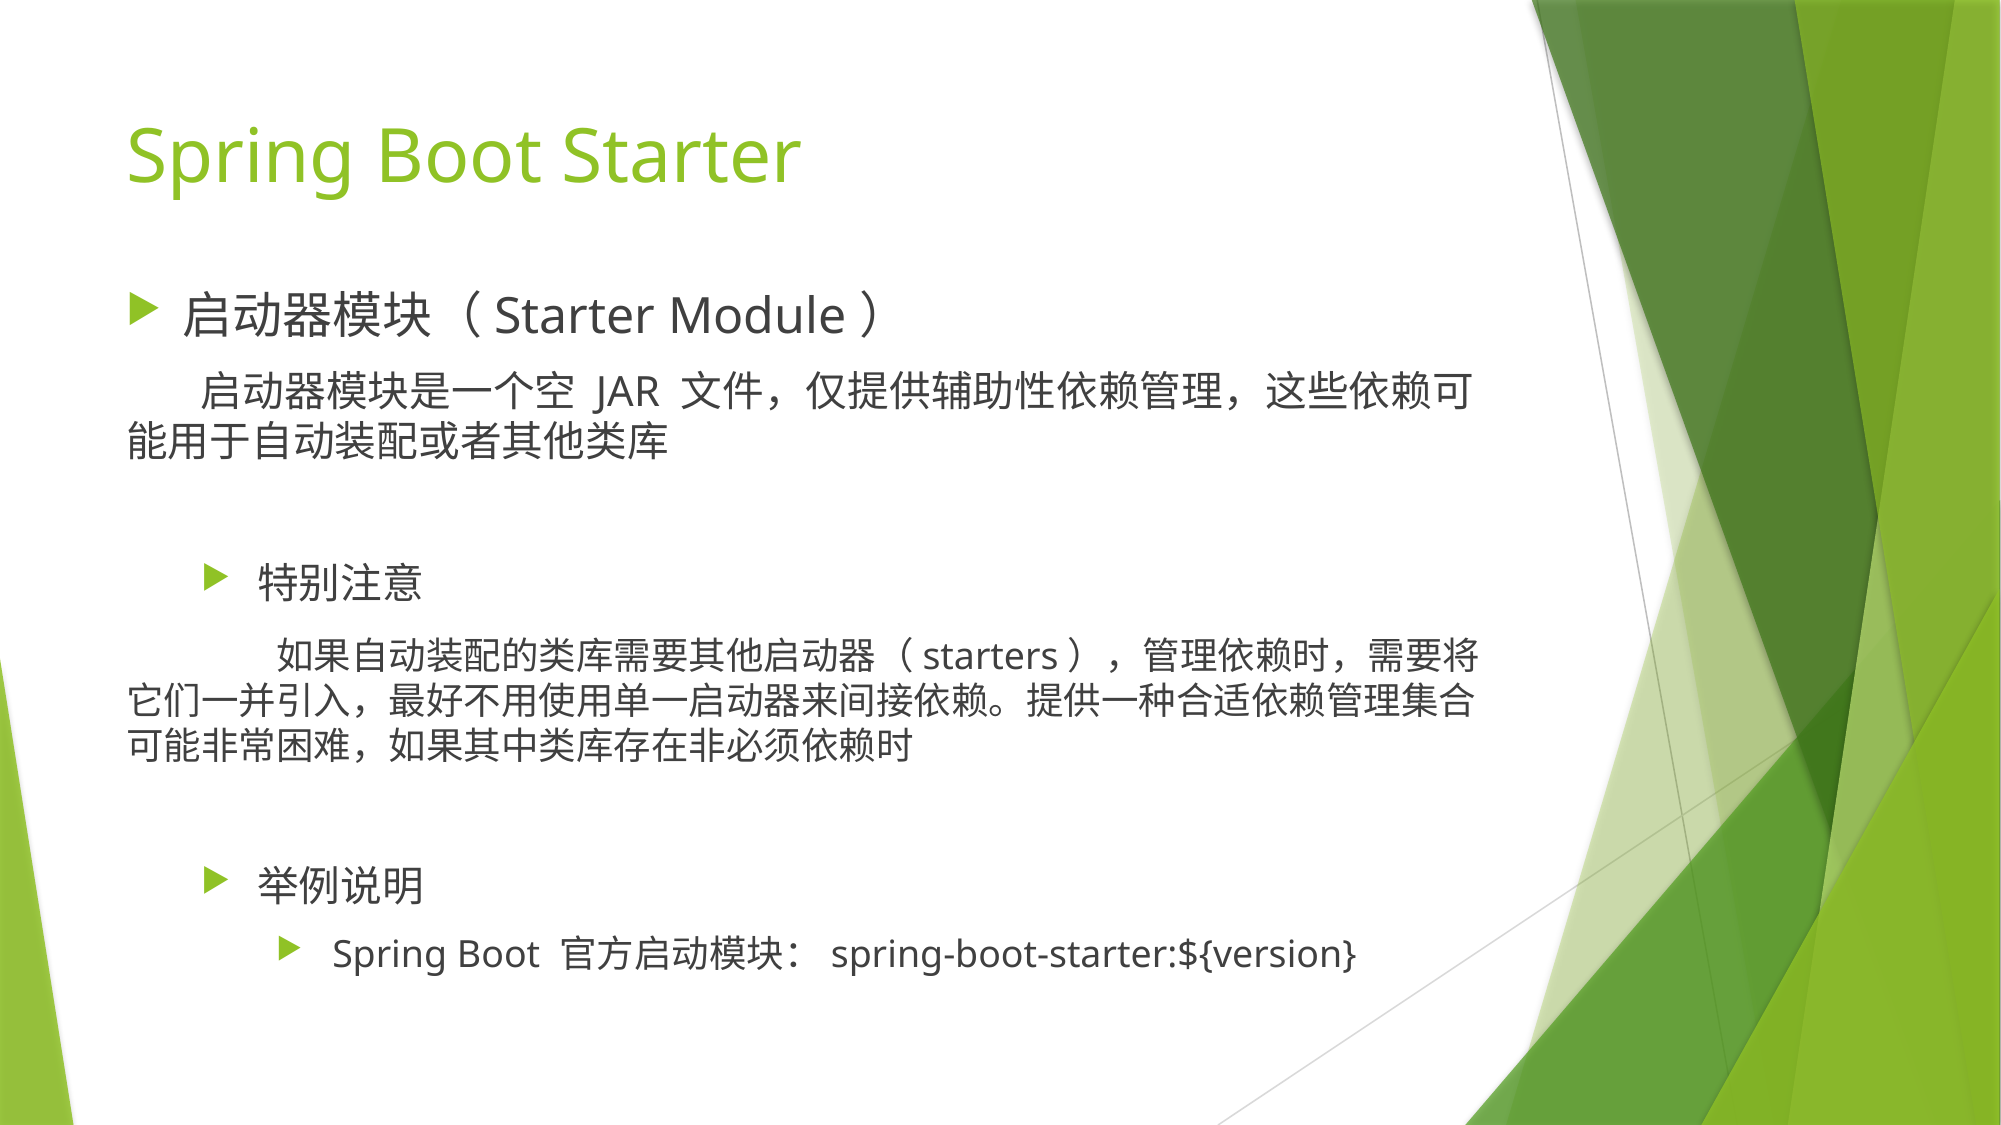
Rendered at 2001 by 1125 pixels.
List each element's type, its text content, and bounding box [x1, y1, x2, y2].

title Spring Boot Starter [111, 99, 1522, 276]
list 启动器模块（Starter Module） 启动器模块是一个空 JAR 文件，仅提供辅助性依赖管理，这些依赖可能用于自动装配或者其他类库 特别注意 如果自动装配的类库需要其他启动器（starters），管理依赖时，需要将它们一并引入，最好不用使用单一启动器来间接依赖。提供一种合适依赖管理集合可能非常困难，如果其中类库存在非必须依赖时 举例说明 Spring Boot 官方启动模块：spring-boot-starter:${version} [111, 276, 1522, 1125]
